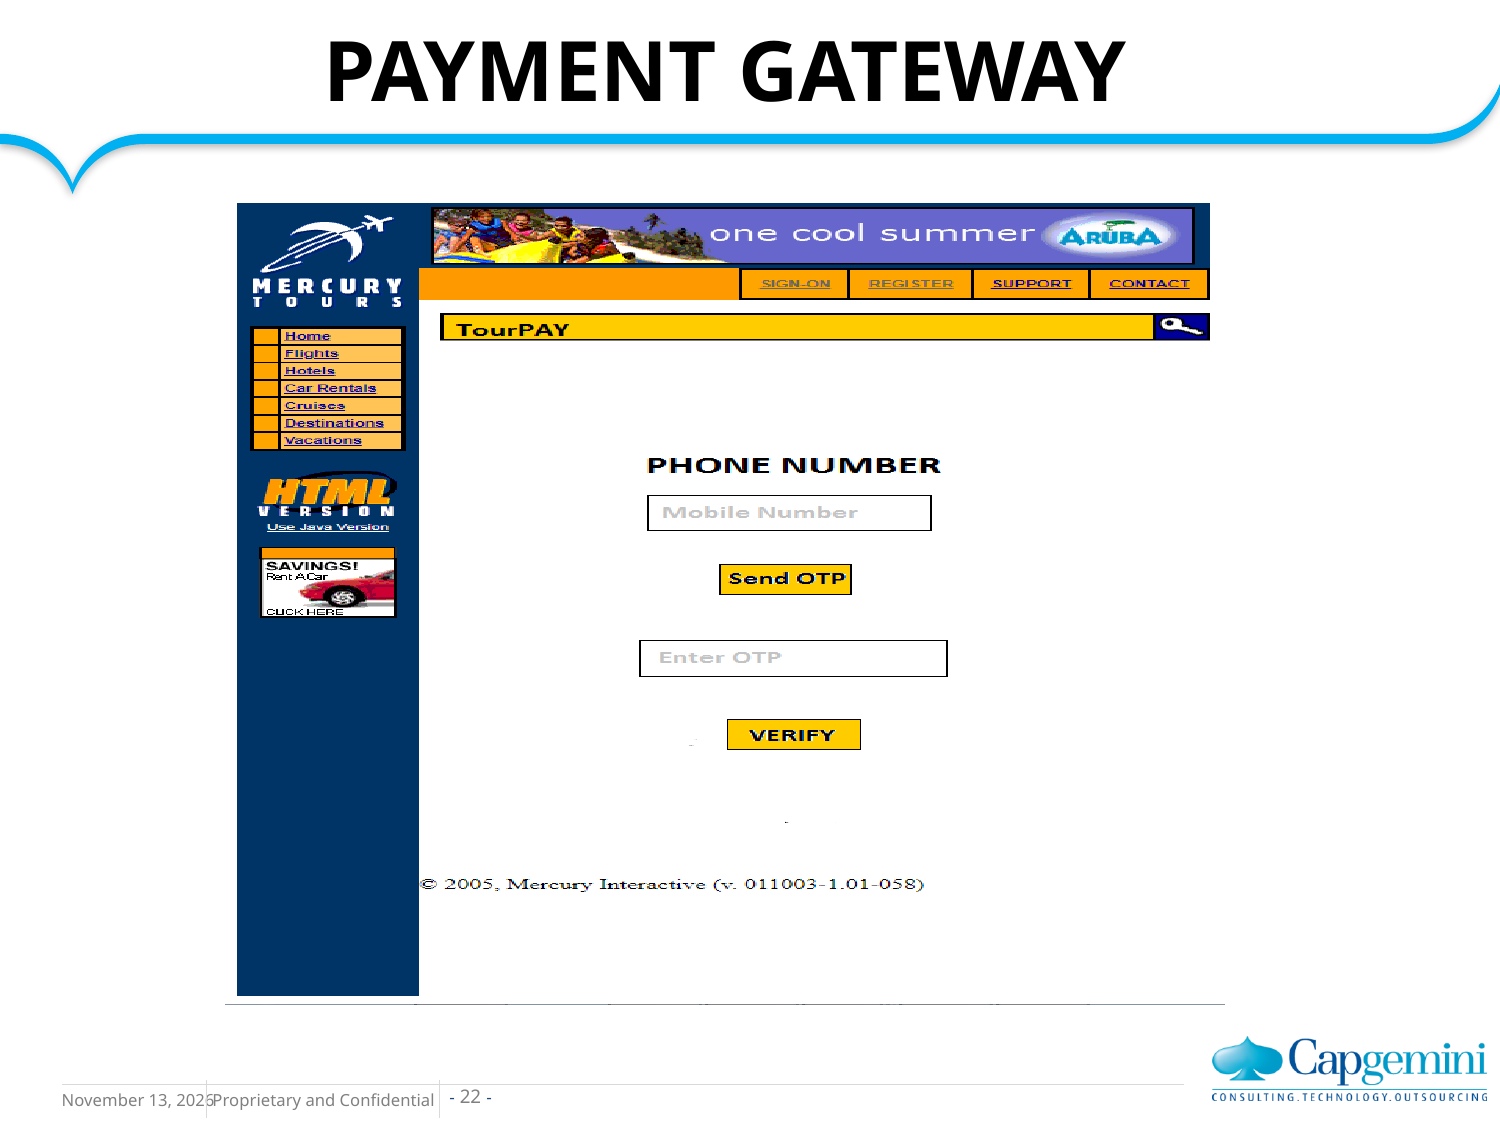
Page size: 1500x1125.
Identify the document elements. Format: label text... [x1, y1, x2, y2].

title PAYMENT GATEWAY [50, 3, 1400, 134]
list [224, 199, 1226, 1006]
picture [1212, 1036, 1487, 1101]
